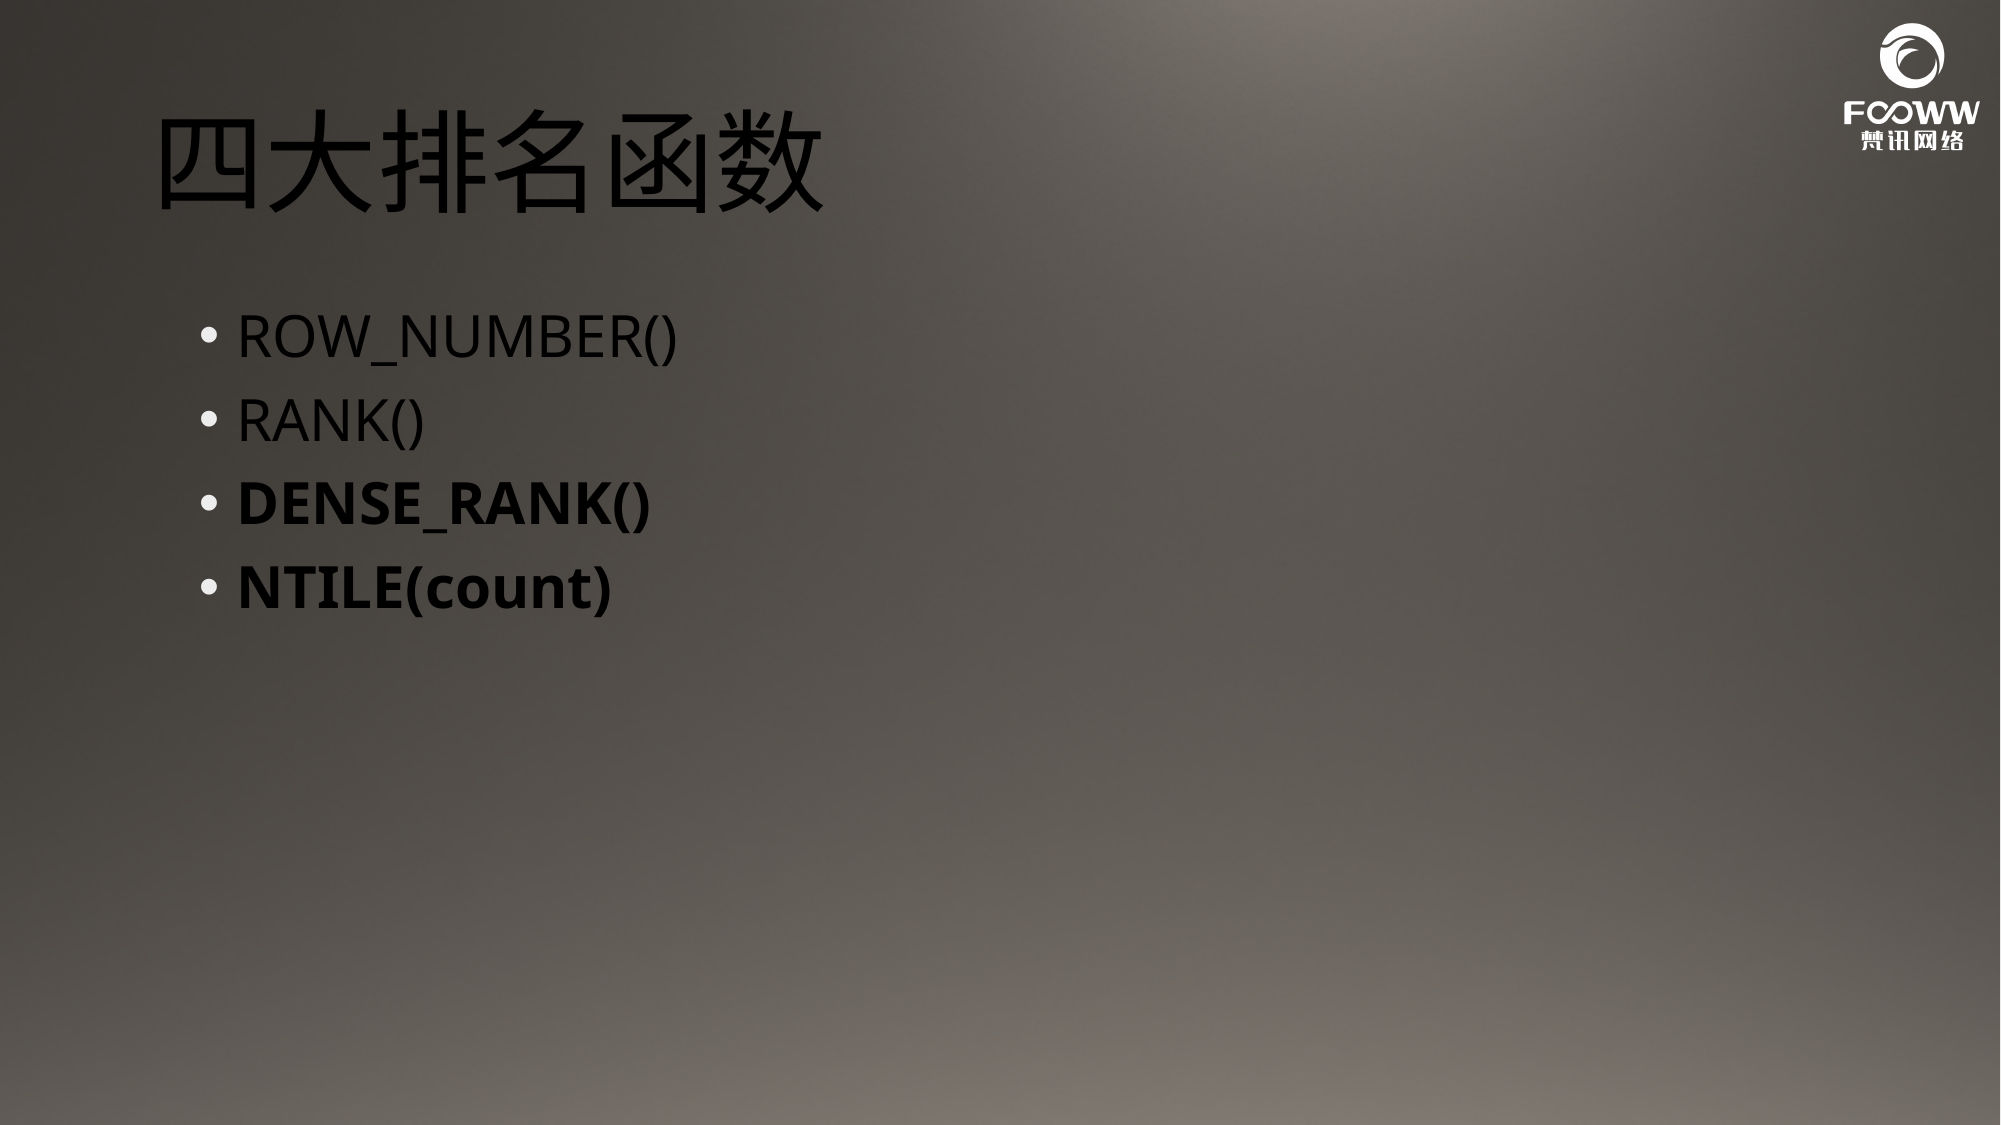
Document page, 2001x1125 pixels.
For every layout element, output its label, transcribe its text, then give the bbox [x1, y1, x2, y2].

picture [0, 0, 2001, 1125]
title 四大排名函数 [137, 59, 1863, 278]
list ROW_NUMBER() RANK() DENSE_RANK() NTILE(count) [183, 299, 1863, 1014]
